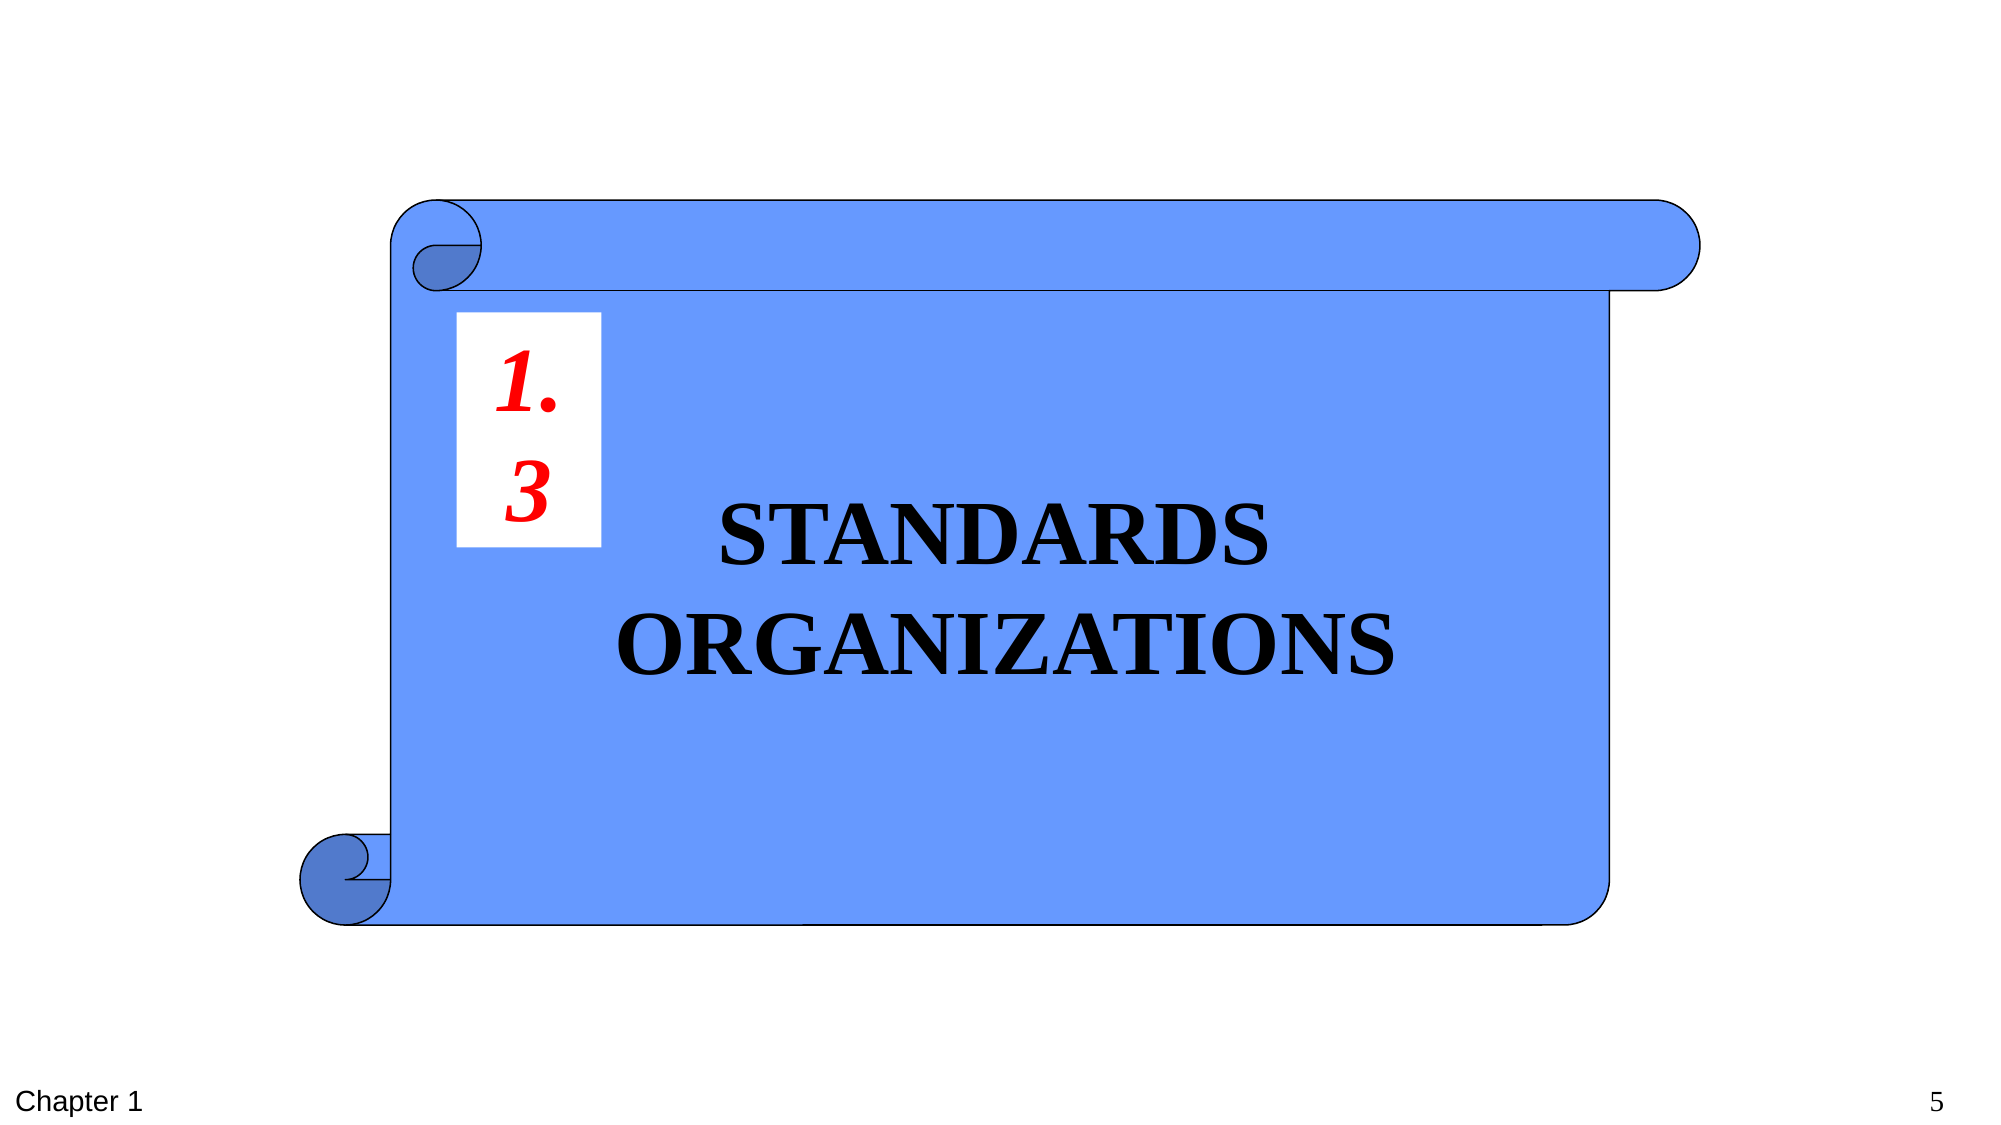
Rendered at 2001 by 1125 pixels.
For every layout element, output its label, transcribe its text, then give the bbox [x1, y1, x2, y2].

text_box [300, 200, 1700, 926]
text_box STANDARDS ORGANIZATIONS [596, 465, 1417, 700]
text_box 1.3 [456, 312, 602, 548]
